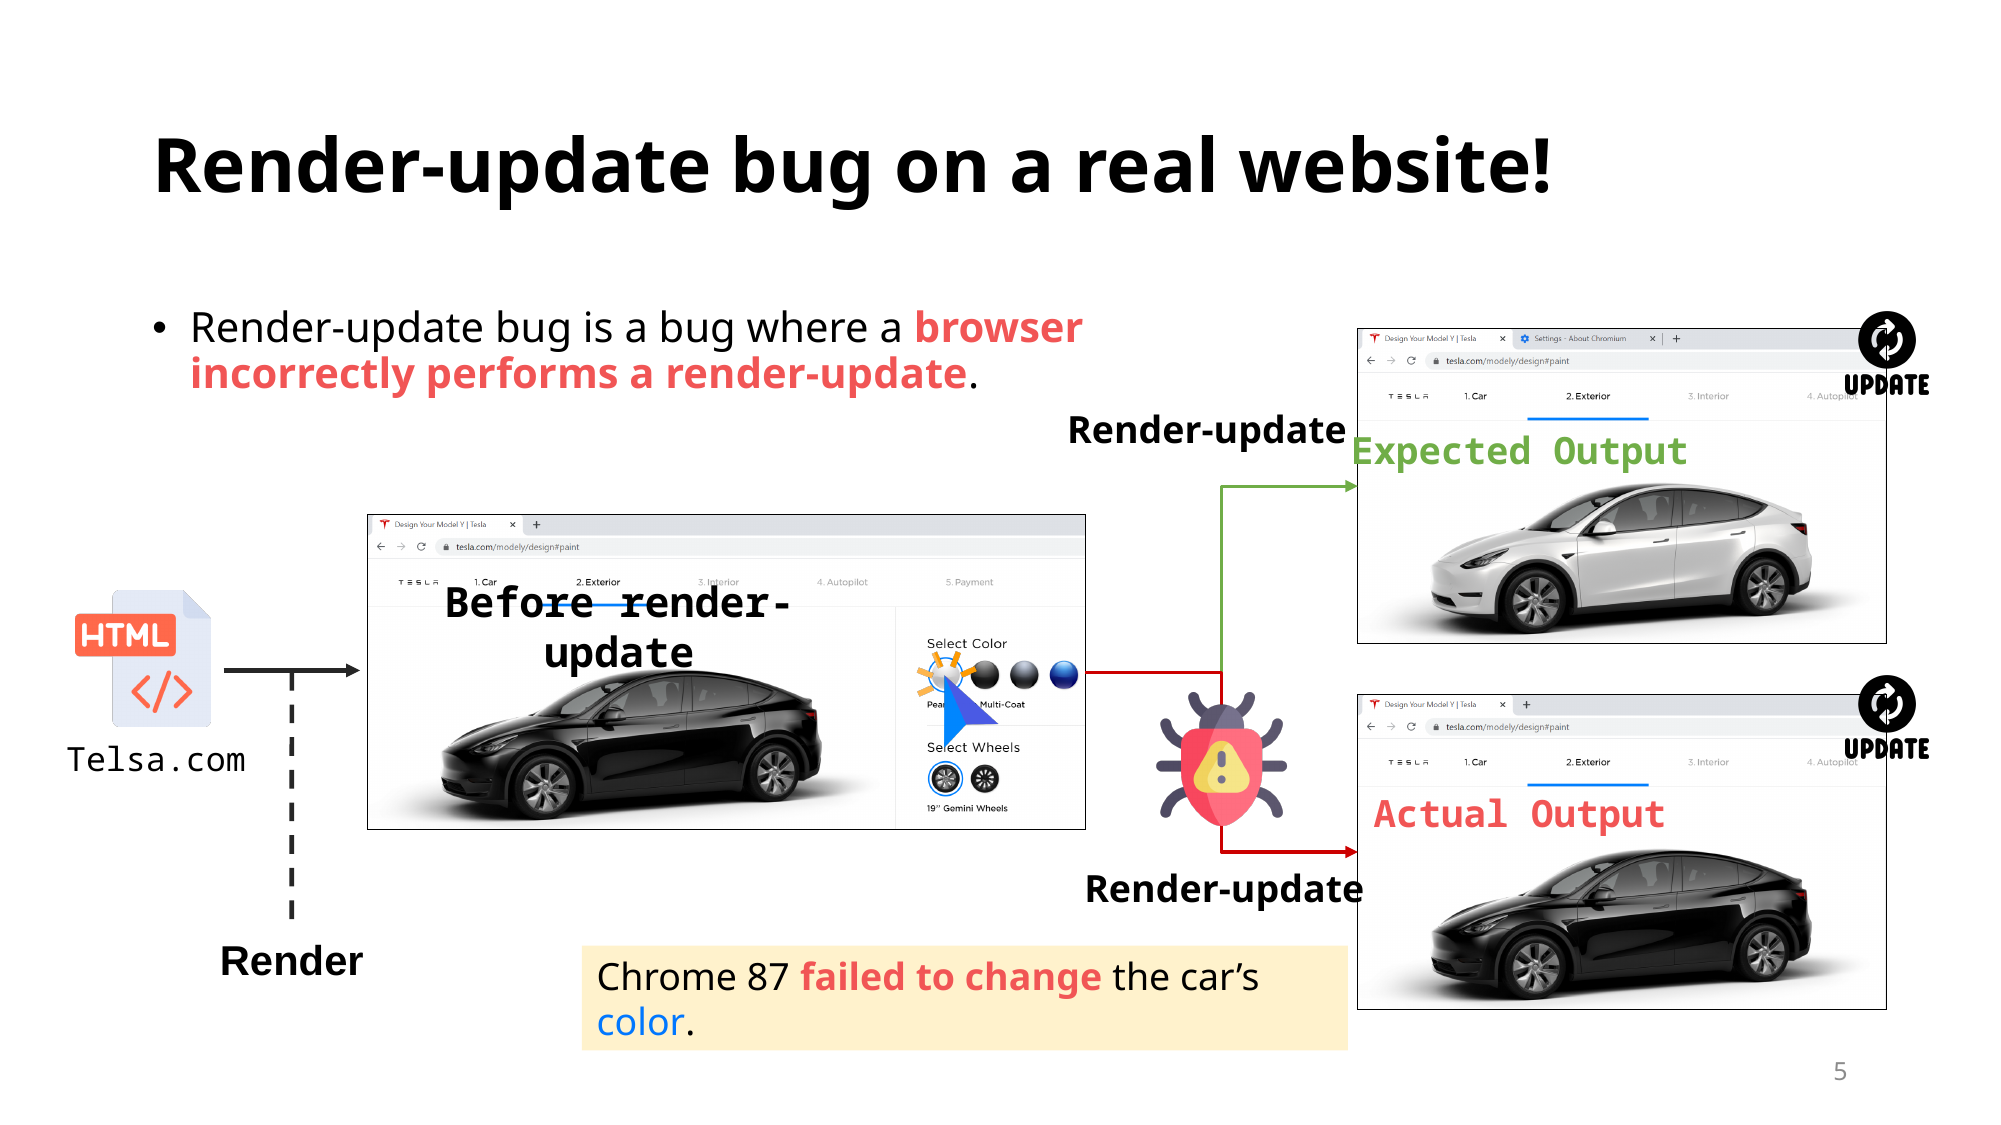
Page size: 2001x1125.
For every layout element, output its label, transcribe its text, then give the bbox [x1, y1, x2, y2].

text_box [367, 514, 1064, 830]
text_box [1064, 672, 1385, 919]
picture [1154, 692, 1289, 826]
list Render-update bug is a bug where a browser incorrectly performs a render-update. [137, 299, 1244, 535]
title Render-update bug on a real website! [137, 59, 1863, 278]
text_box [169, 670, 414, 998]
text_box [1047, 398, 1367, 673]
slide_number 5 [1412, 1042, 1863, 1103]
text_box Chrome 87 failed to change the car’s color. [581, 945, 1348, 1051]
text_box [1309, 675, 1929, 1010]
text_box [0, 590, 312, 781]
picture [909, 651, 1006, 748]
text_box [1309, 311, 1929, 644]
